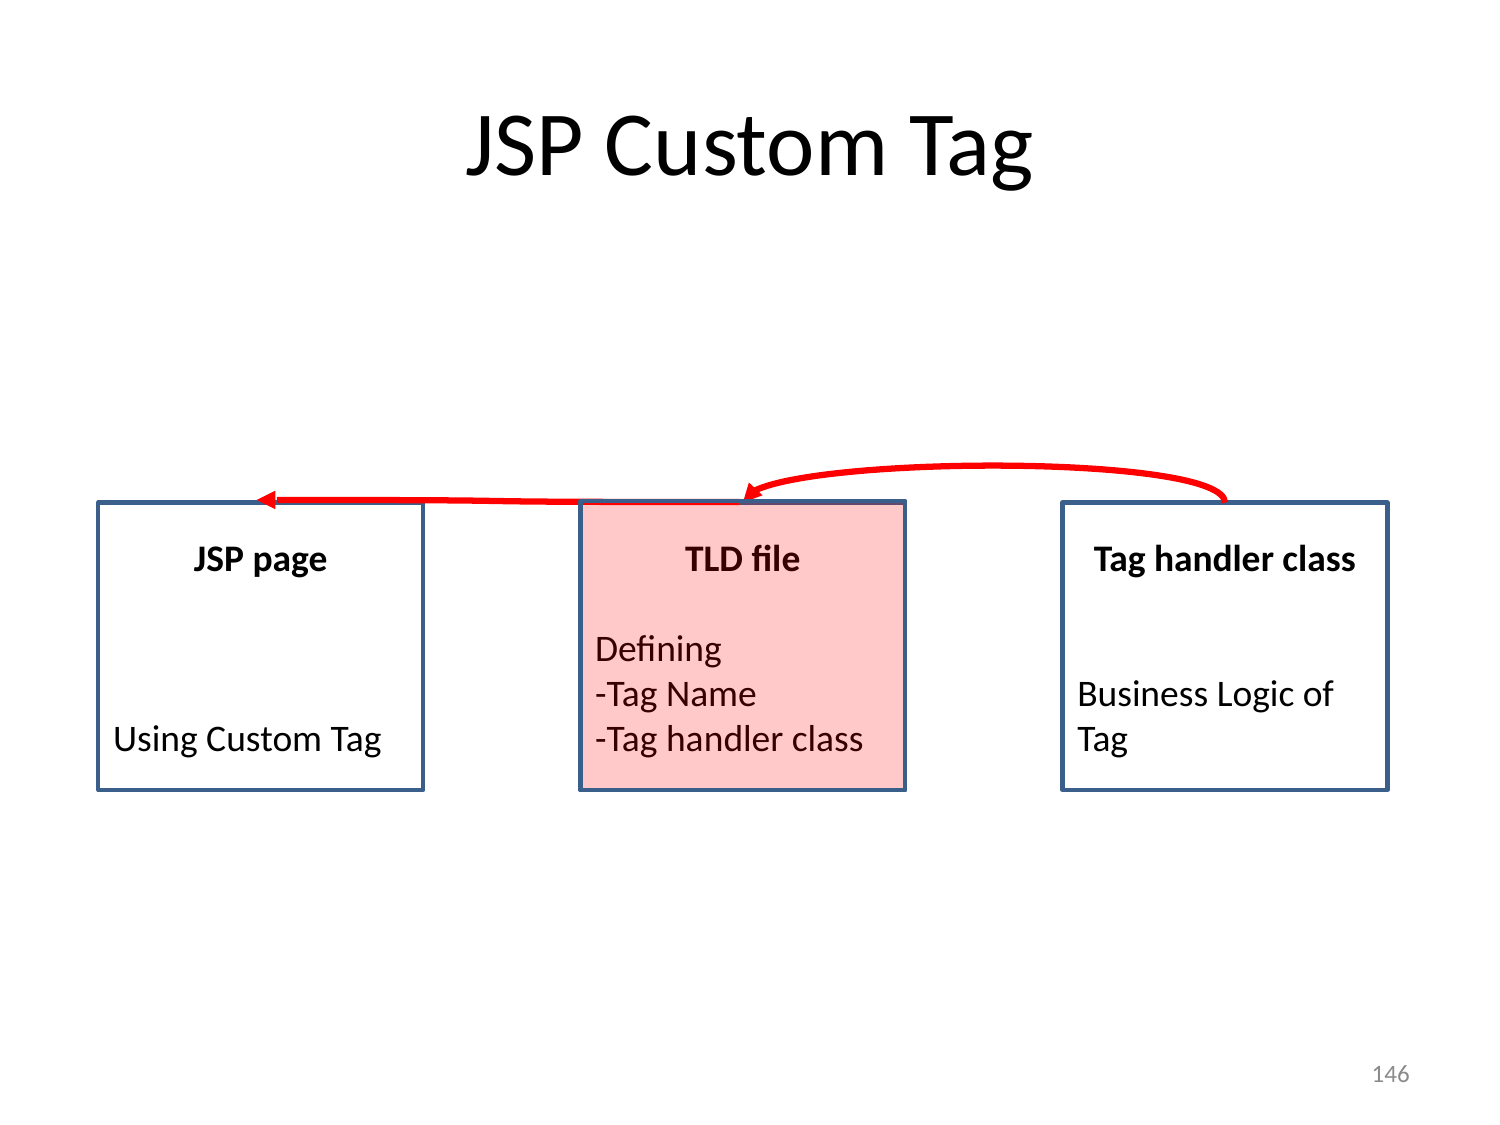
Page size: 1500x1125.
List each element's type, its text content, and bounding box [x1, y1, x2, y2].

text_box Tag handler class Business Logic of Tag [1060, 500, 1390, 792]
text_box [578, 499, 907, 792]
text_box JSP page Using Custom Tag [96, 500, 425, 792]
slide_number 146 [1074, 1042, 1425, 1103]
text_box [983, 261, 987, 744]
title JSP Custom Tag [75, 45, 1425, 233]
